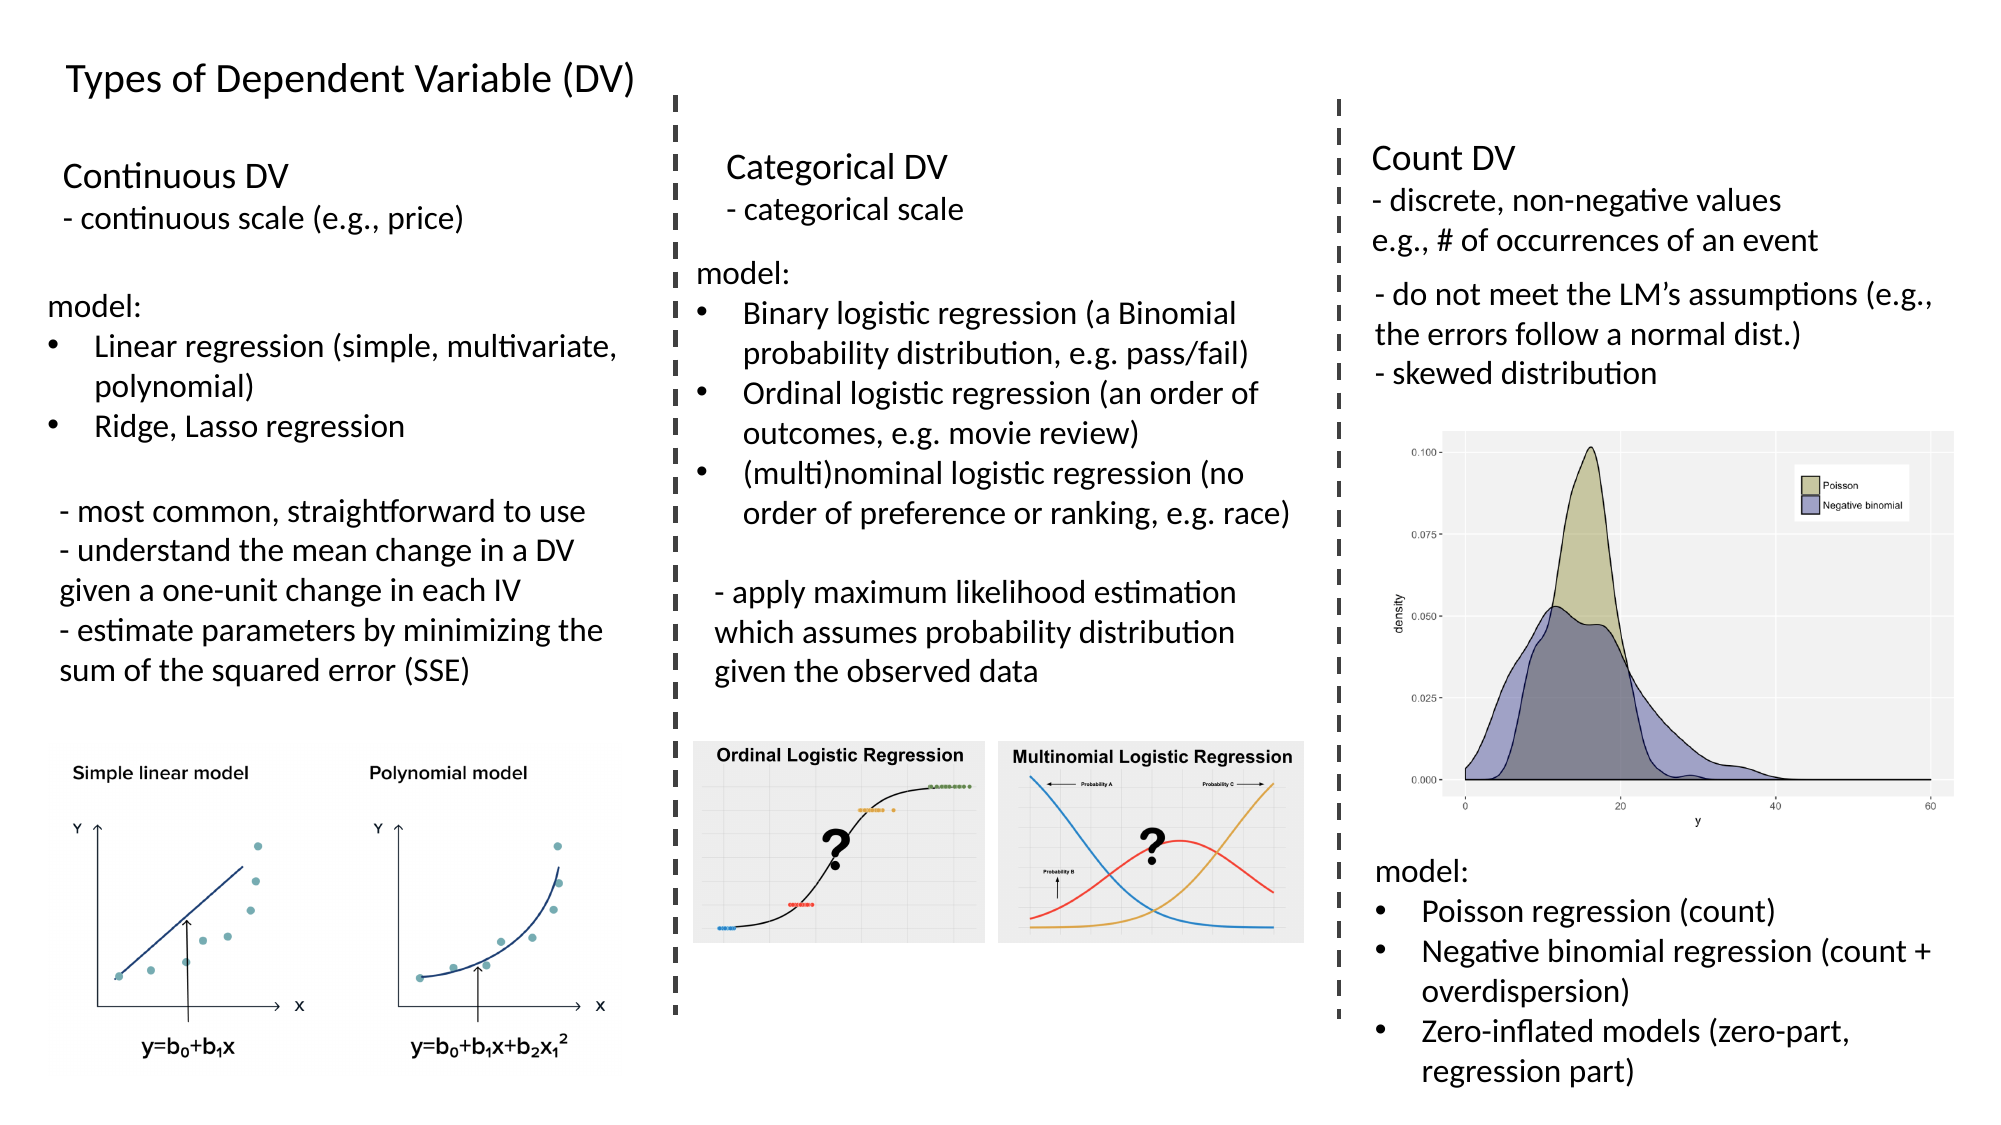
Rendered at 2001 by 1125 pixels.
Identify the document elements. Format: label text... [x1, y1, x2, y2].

text_box - do not meet the LM’s assumptions (e.g., the errors follow a normal dist.) - skewed distribution [1360, 264, 1974, 399]
text_box Categorical DV - categorical scale [711, 134, 980, 235]
picture [48, 743, 622, 1076]
picture [1387, 424, 1960, 834]
text_box - apply maximum likelihood estimation which assumes probability distribution given the observed data [699, 562, 1313, 697]
picture [998, 741, 1304, 943]
text_box Types of Dependent Variable (DV) [50, 43, 652, 109]
text_box Count DV - discrete, non-negative values e.g., # of occurrences of an event [1357, 125, 1939, 266]
text_box model: Linear regression (simple, multivariate, polynomial) Ridge, Lasso regression [32, 276, 652, 452]
text_box - most common, straightforward to use - understand the mean change in a DV given a one-unit change in each IV - estimate parameters by minimizing the sum of the squared error (SSE) [44, 481, 658, 696]
text_box model: Binary logistic regression (a Binomial probability distribution, e.g. pass/fail) Ordinal logistic regression (an order of outcomes, e.g. movie review) (multi)nominal logistic regression (no order of preference or ranking, e.g. race) [681, 244, 1323, 539]
picture [693, 741, 985, 943]
text_box model: Poisson regression (count) Negative binomial regression (count + overdispersion) Zero-inflated models (zero-part, regression part) [1360, 842, 1979, 1097]
text_box Continuous DV - continuous scale (e.g., price) [48, 143, 598, 244]
